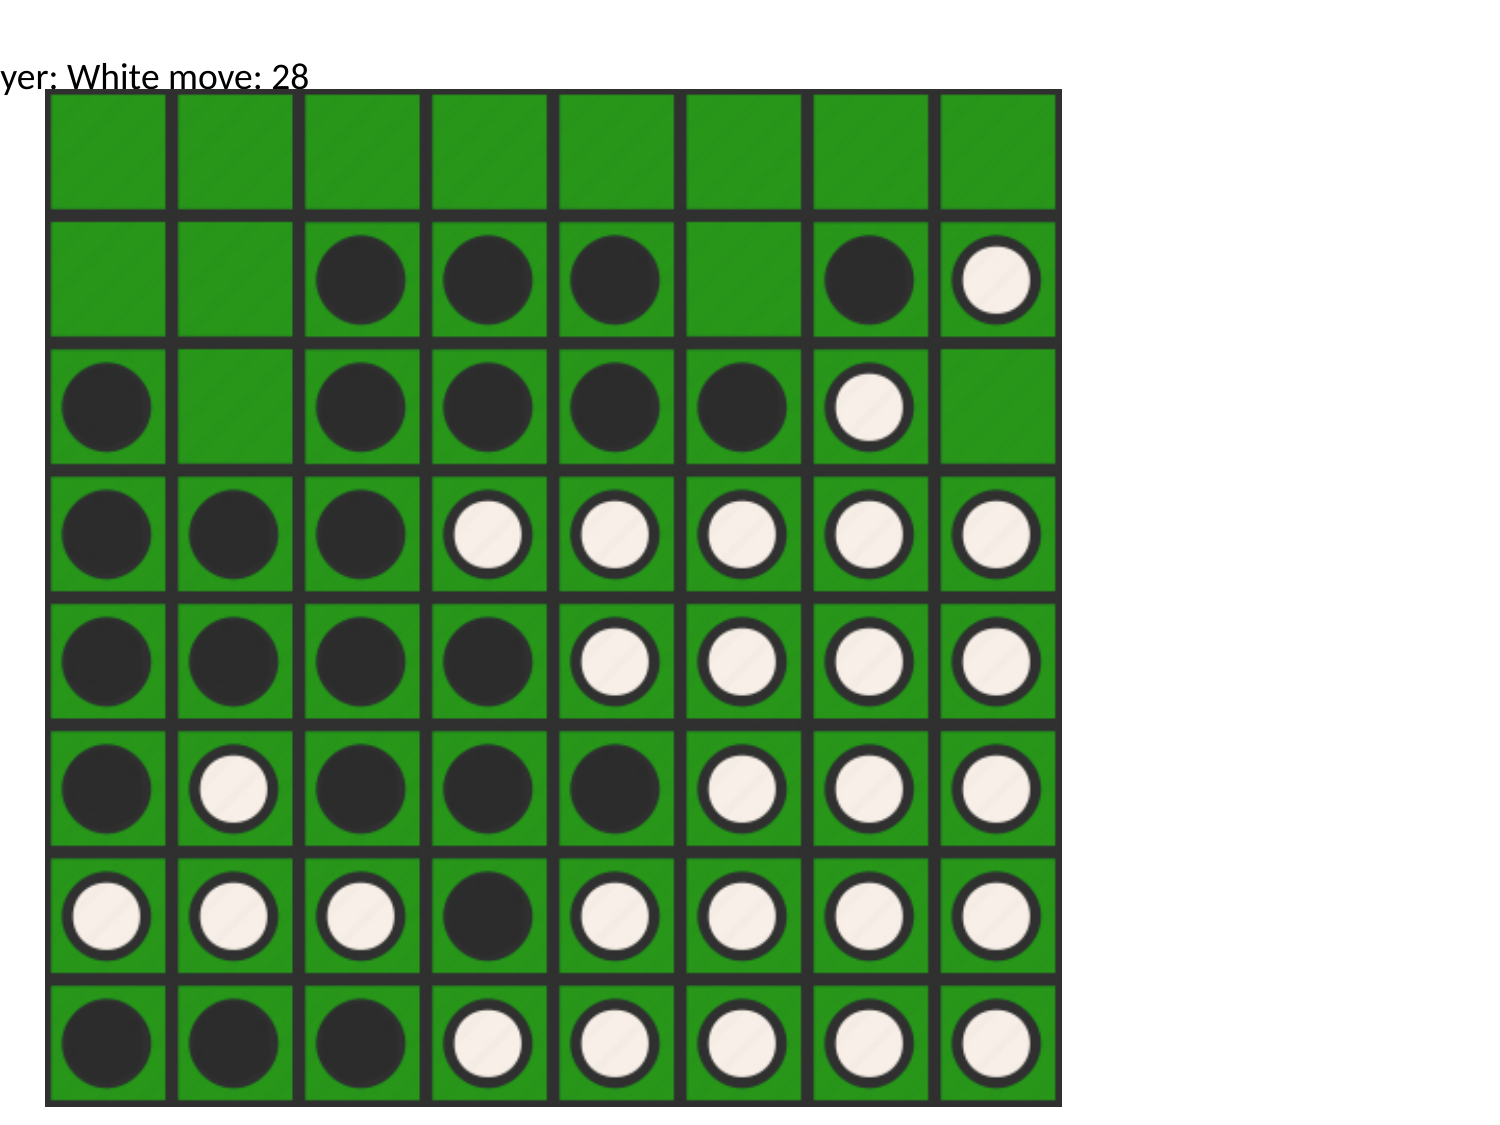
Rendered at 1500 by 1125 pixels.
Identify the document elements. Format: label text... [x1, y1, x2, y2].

text_box turn: 48 player: White move: 28 [0, 44, 325, 105]
picture [44, 89, 1062, 1107]
